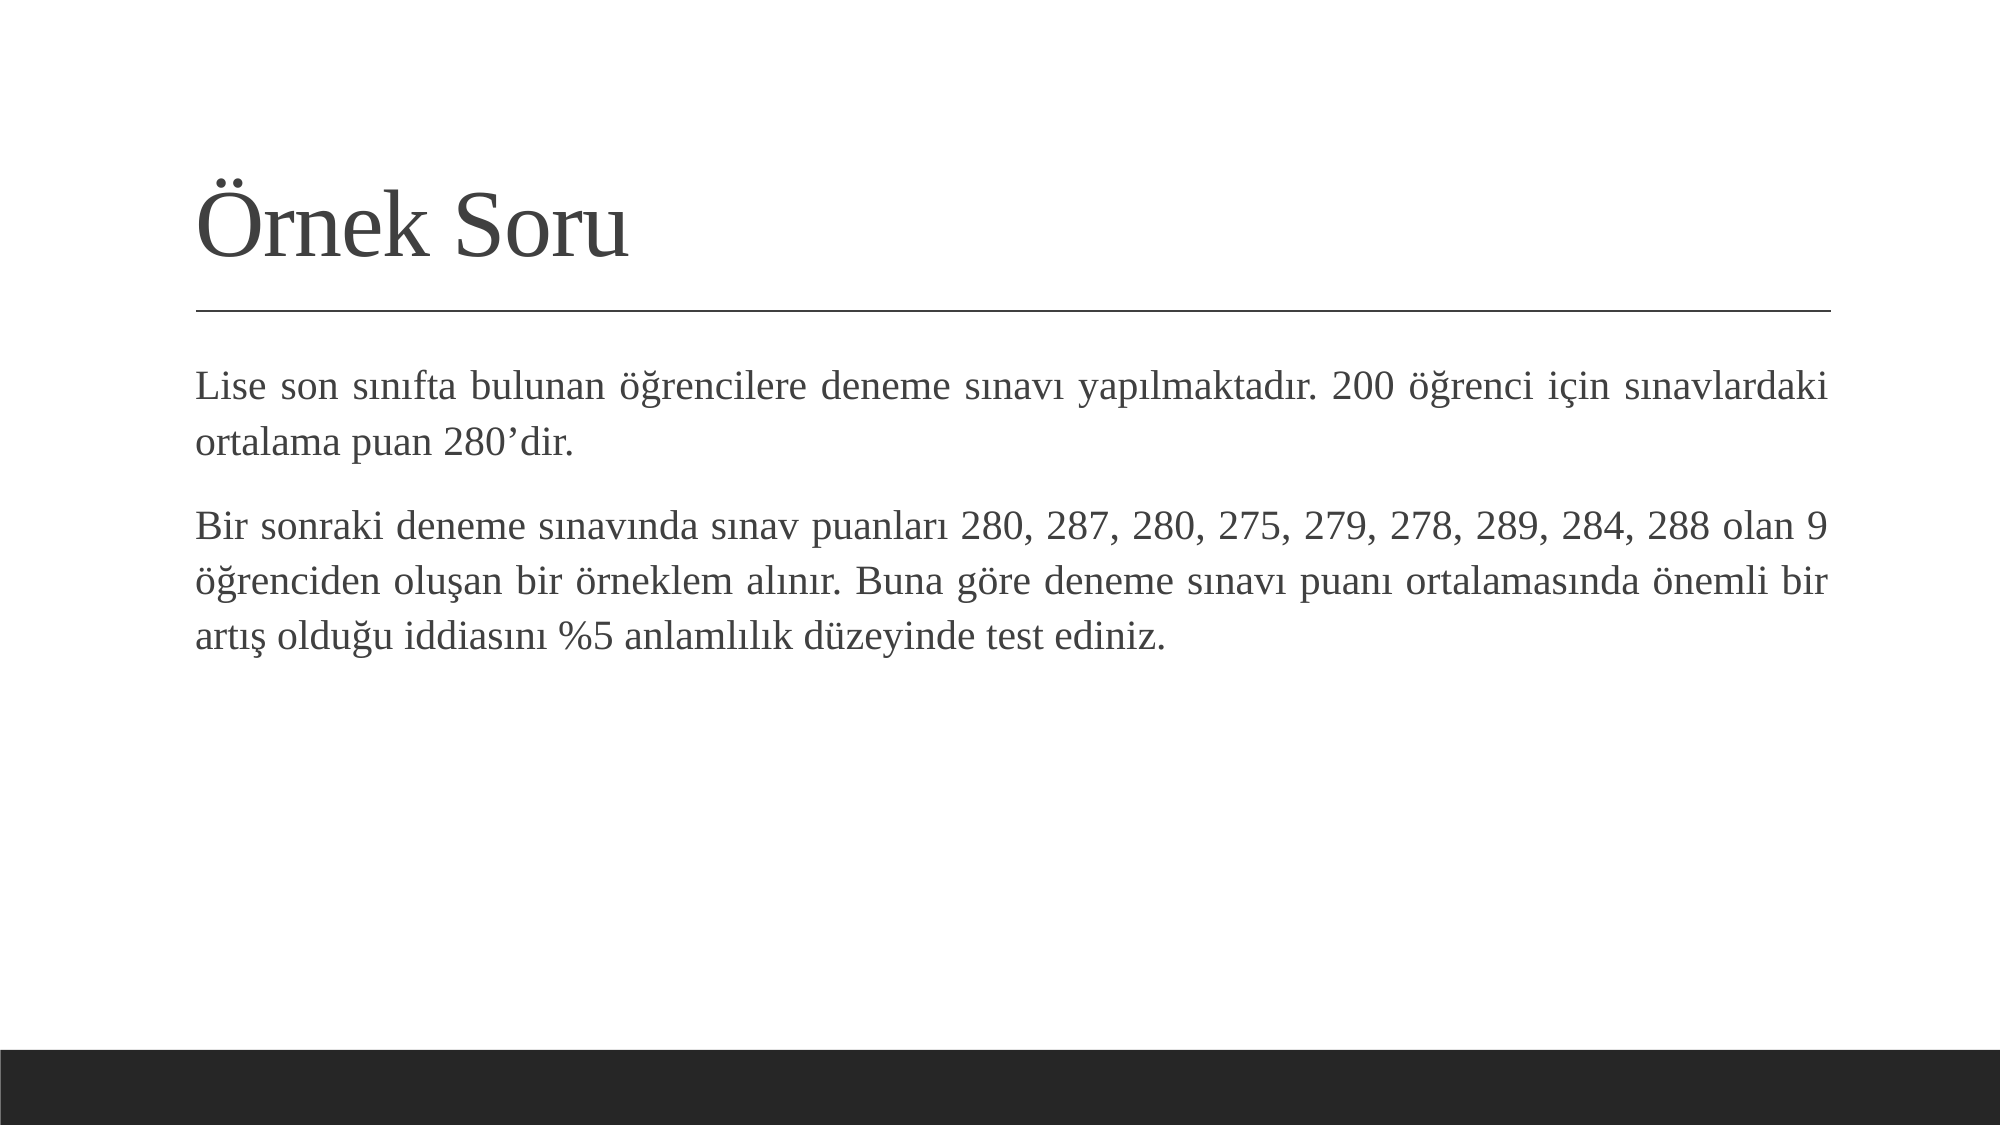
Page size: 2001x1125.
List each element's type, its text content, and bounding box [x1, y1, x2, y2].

title Örnek Soru [180, 47, 1830, 285]
list Lise son sınıfta bulunan öğrencilere deneme sınavı yapılmaktadır. 200 öğrenci için sınavlardaki ortalama puan 280’dir. Bir sonraki deneme sınavında sınav puanları 280, 287, 280, 275, 279, 278, 289, 284, 288 olan 9 öğrenciden oluşan bir örneklem alınır. Buna göre deneme sınavı puanı ortalamasında önemli bir artış olduğu iddiasını %5 anlamlılık düzeyinde test ediniz. [180, 345, 1830, 1020]
